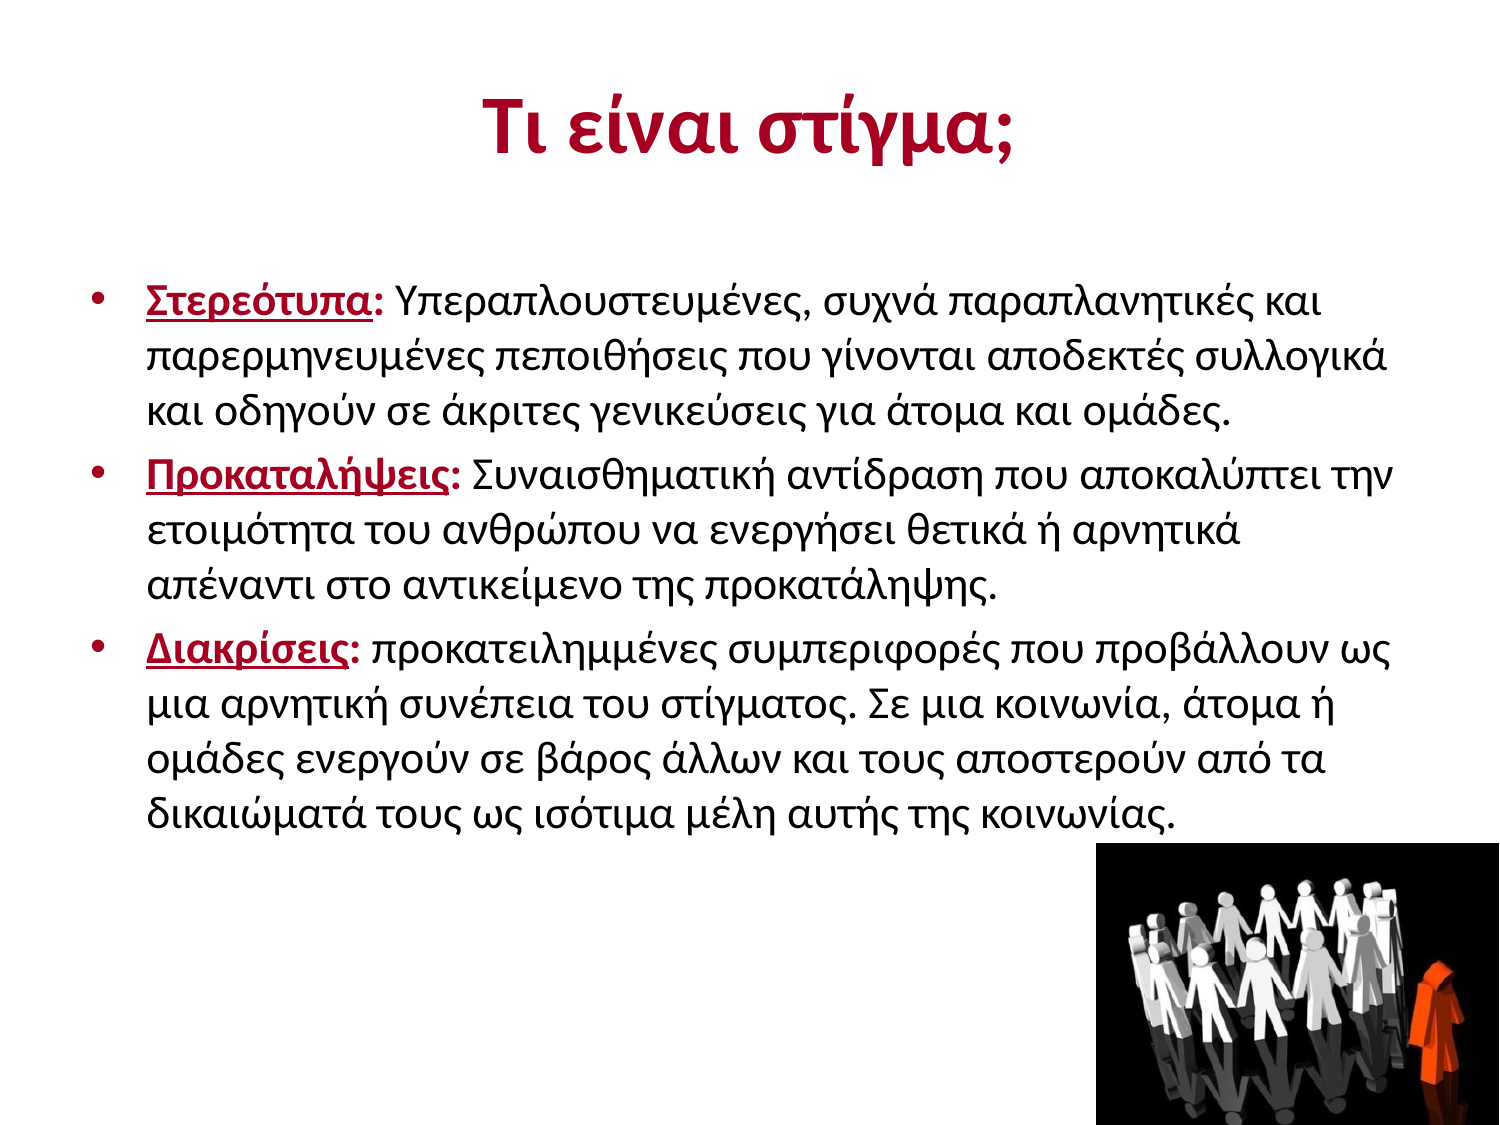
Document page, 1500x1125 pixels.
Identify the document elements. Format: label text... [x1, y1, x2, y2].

text_box [50, 0, 832, 310]
list Στερεότυπα: Υπεραπλουστευμένες, συχνά παραπλανητικές και παρερμηνευμένες πεποιθήσεις που γίνονται αποδεκτές συλλογικά και οδηγούν σε άκριτες γενικεύσεις για άτομα και ομάδες. Προκαταλήψεις: Συναισθηματική αντίδραση που αποκαλύπτει την ετοιμότητα του ανθρώπου να ενεργήσει θετικά ή αρνητικά απέναντι στο αντικείμενο της προκατάληψης. Διακρίσεις: προκατειλημμένες συμπεριφορές που προβάλλουν ως μια αρνητική συνέπεια του στίγματος. Σε μια κοινωνία, άτομα ή ομάδες ενεργούν σε βάρος άλλων και τους αποστερούν από τα δικαιώματά τους ως ισότιμα μέλη αυτής της κοινωνίας. [75, 262, 1425, 894]
title Τι είναι στίγμα; [832, 45, 1425, 197]
picture [1096, 843, 1499, 1125]
